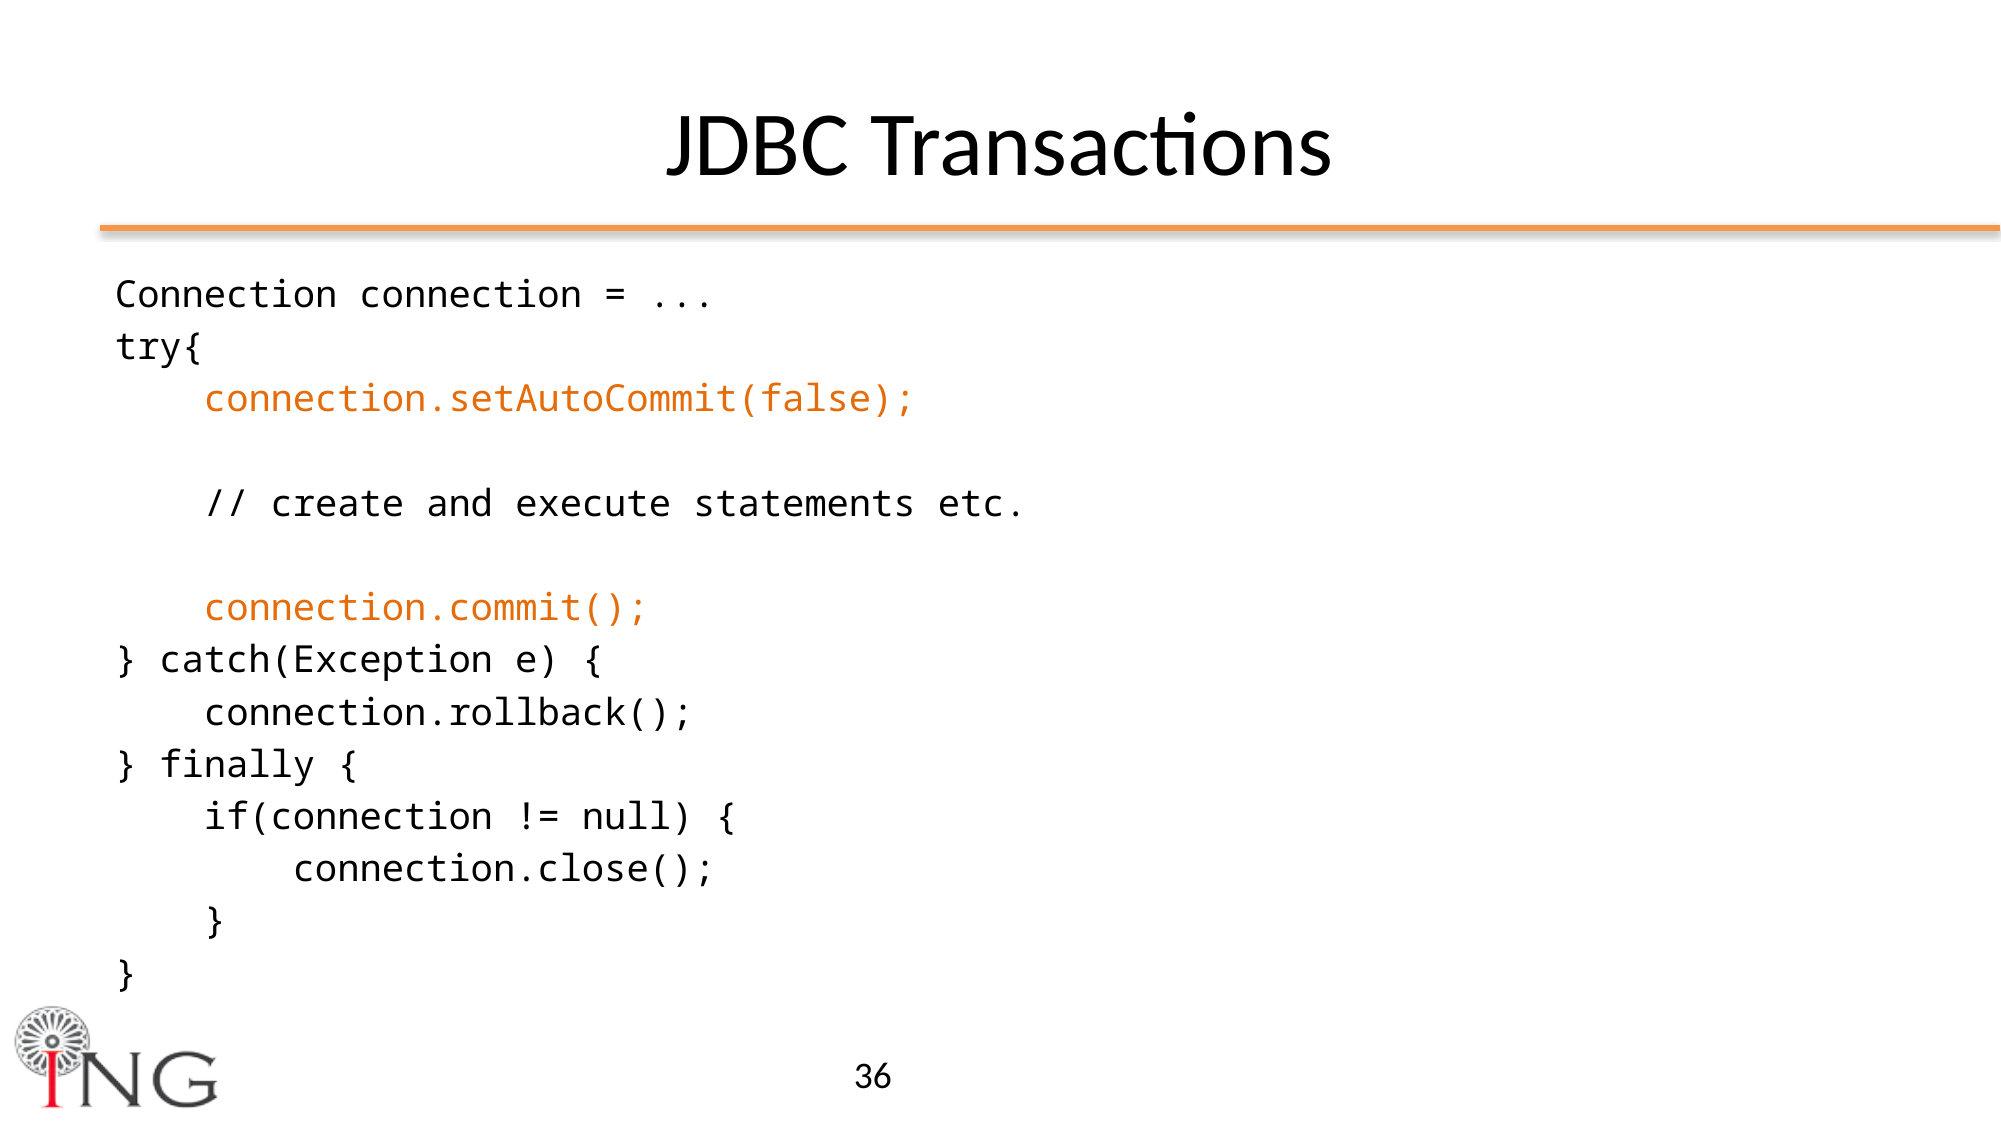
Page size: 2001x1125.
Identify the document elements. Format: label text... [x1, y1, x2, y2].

list Connection connection = ... try{ connection.setAutoCommit(false); // create and execute statements etc. connection.commit(); } catch(Exception e) { connection.rollback(); } finally { if(connection != null) { connection.close(); } } [99, 262, 1900, 1005]
picture [0, 987, 244, 1125]
slide_number 36 [839, 1043, 1900, 1104]
title JDBC Transactions [99, 45, 1900, 233]
